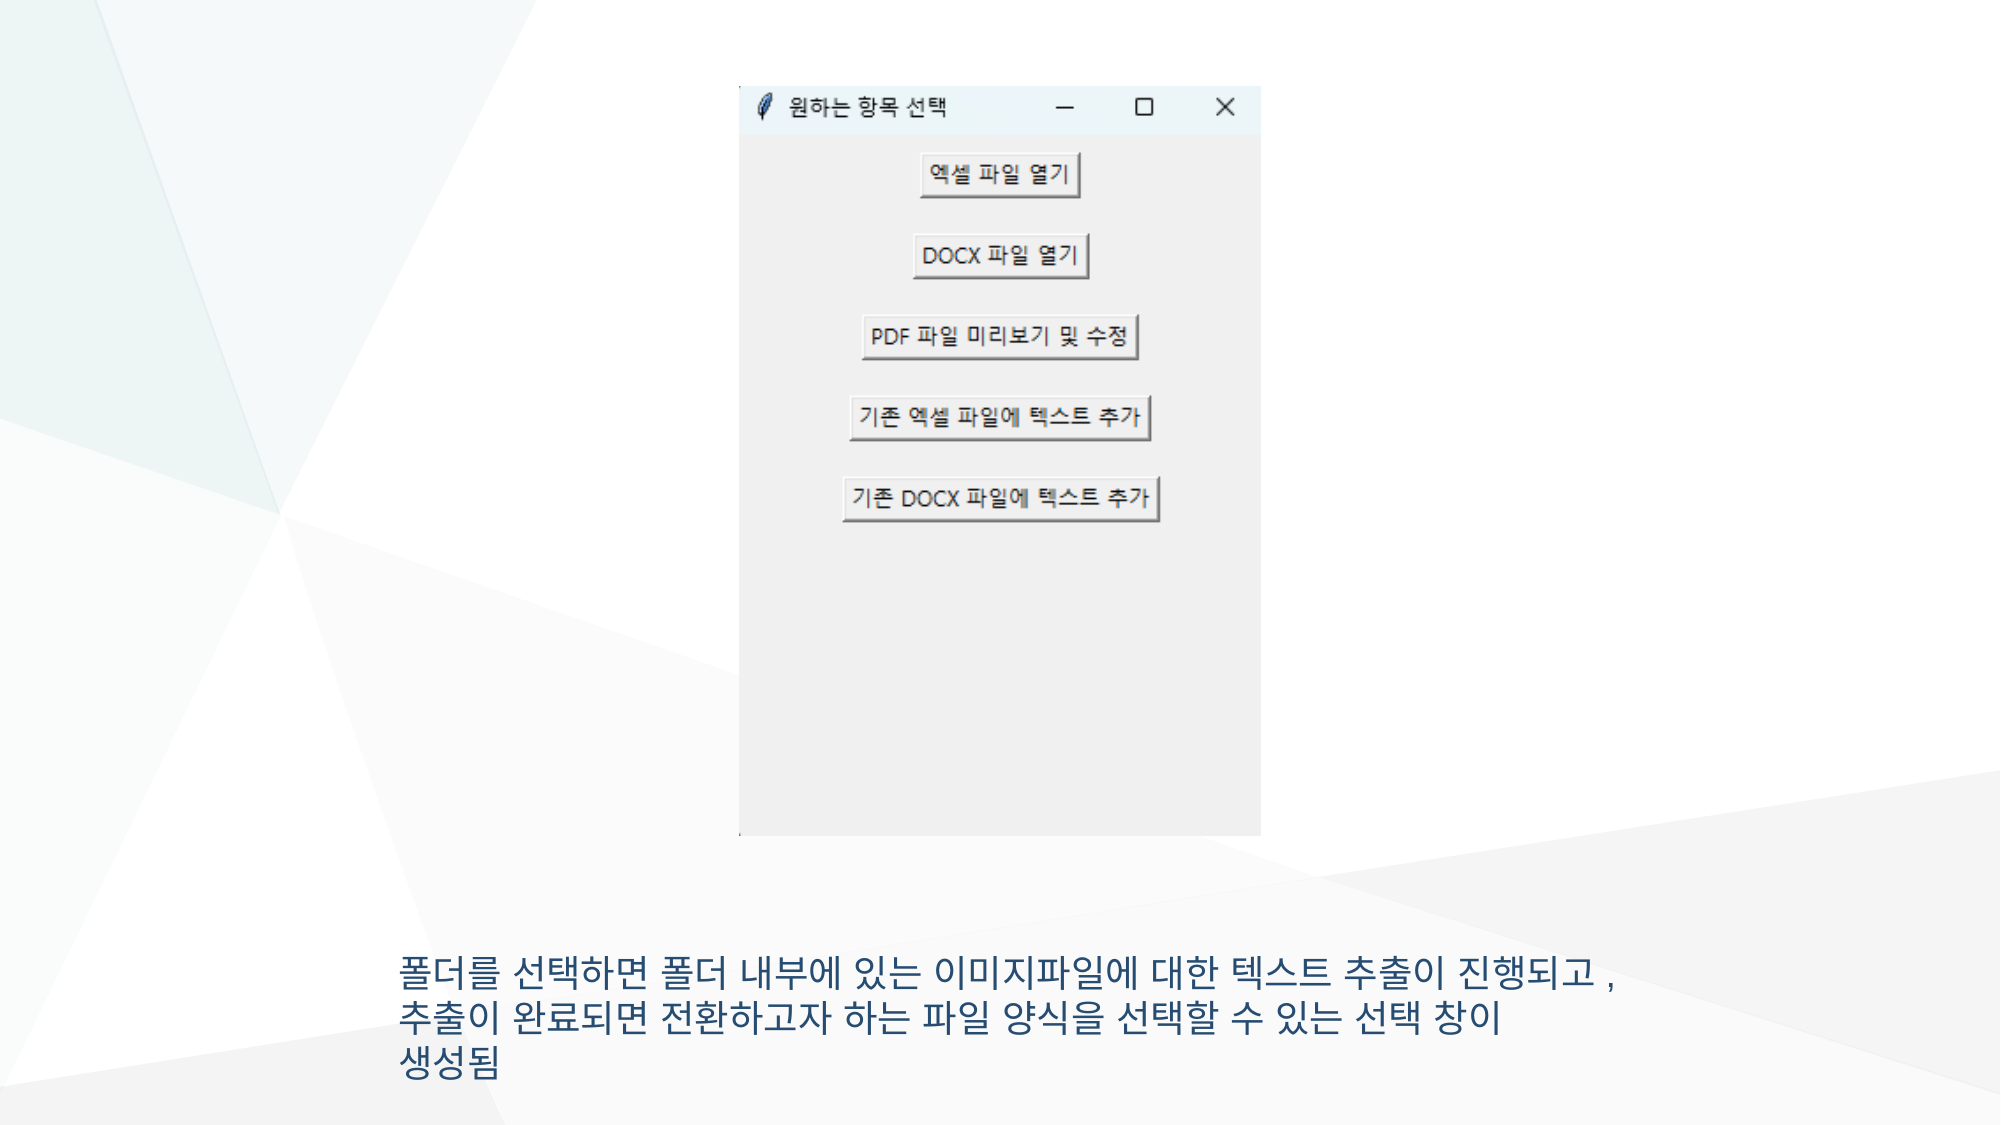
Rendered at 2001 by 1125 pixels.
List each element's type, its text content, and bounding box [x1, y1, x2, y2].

text_box 폴더를 선택하면 폴더 내부에 있는 이미지파일에 대한 텍스트 추출이 진행되고, 추출이 완료되면 전환하고자 하는 파일 양식을 선택할 수 있는 선택 창이 생성됨 [383, 942, 1617, 1093]
picture [739, 86, 1261, 837]
